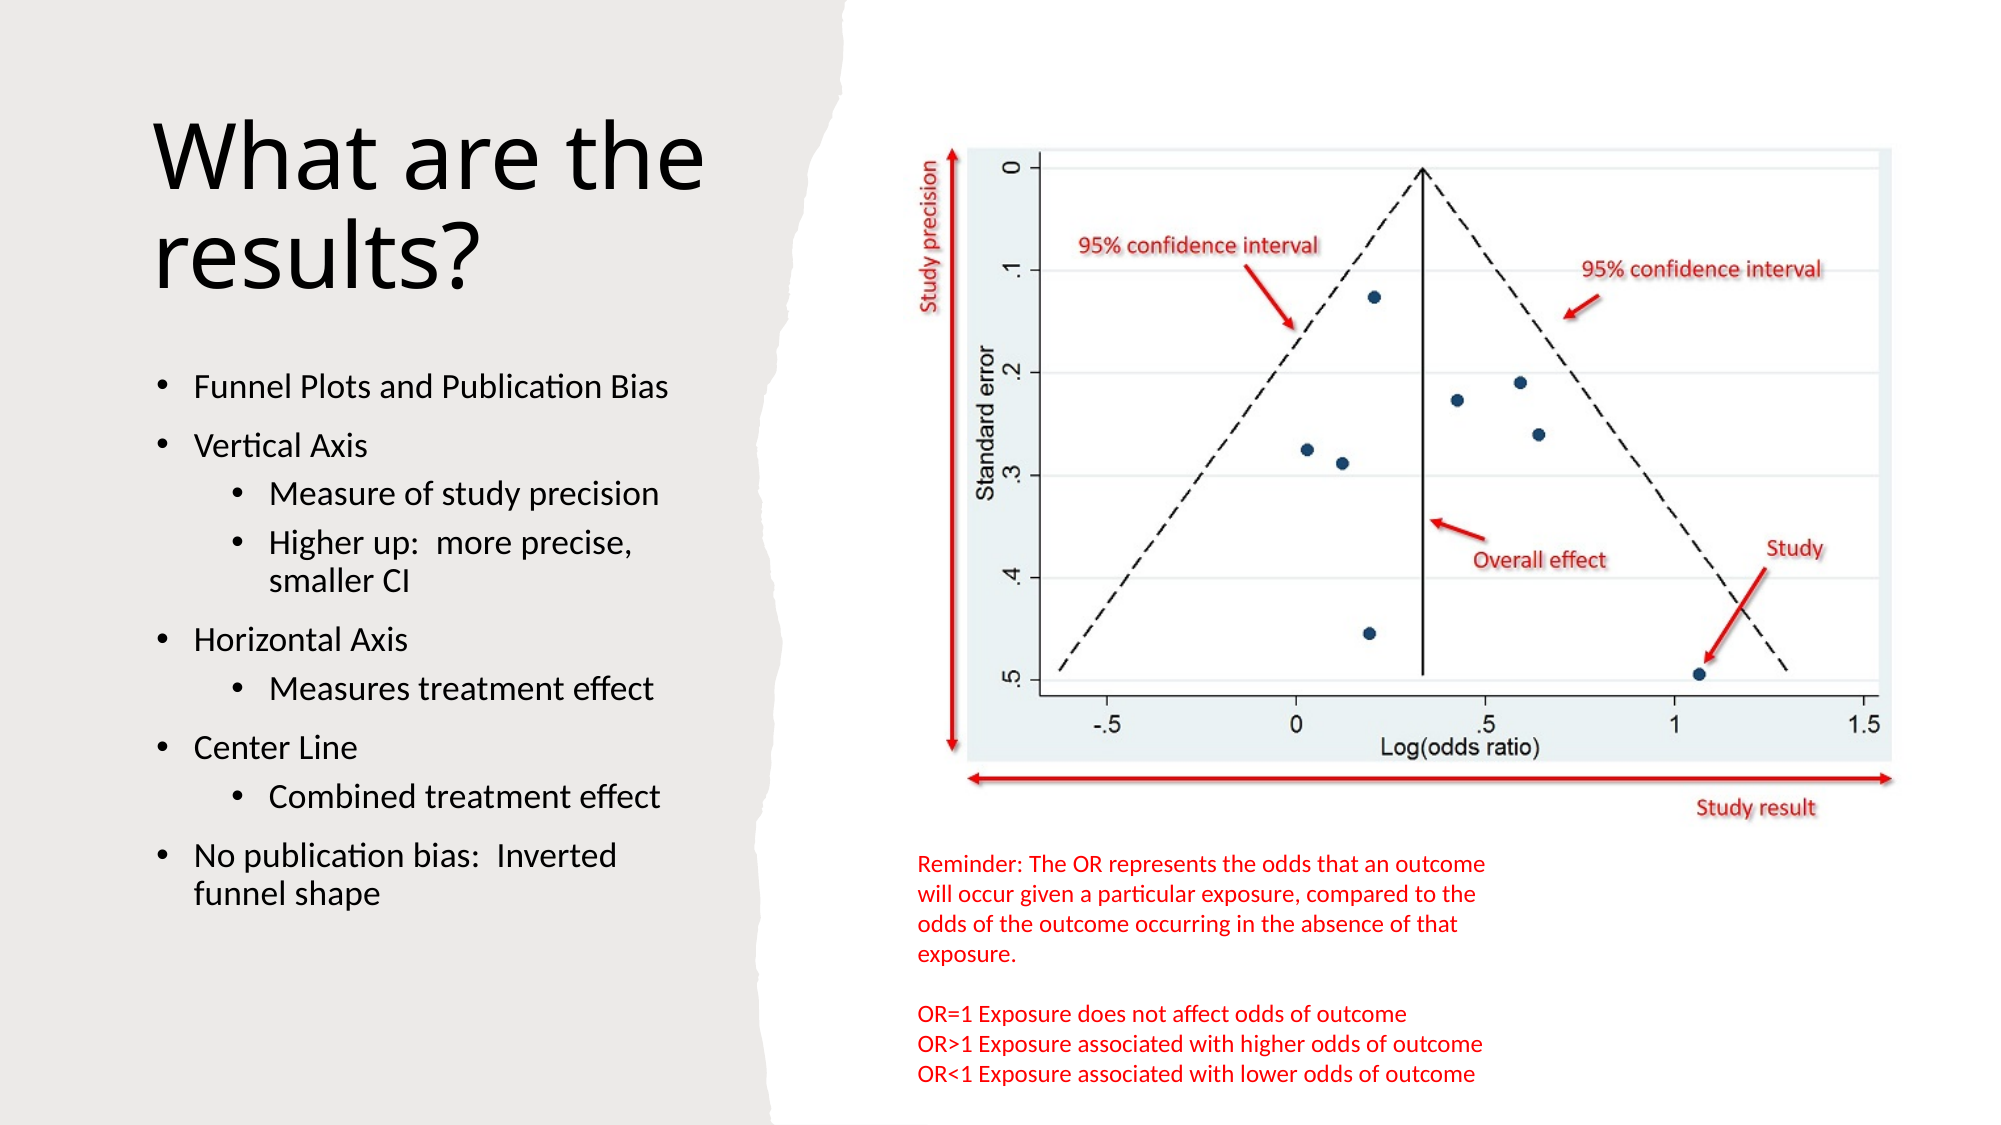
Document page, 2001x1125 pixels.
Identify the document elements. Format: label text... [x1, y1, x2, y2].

text_box [756, 0, 2000, 1125]
text_box Reminder: The OR represents the odds that an outcome will occur given a particular exposure, compared to the odds of the outcome occurring in the absence of that exposure. OR=1 Exposure does not affect odds of outcome OR>1 Exposure associated with higher odds of outcome OR<1 Exposure associated with lower odds of outcome [902, 840, 1518, 1125]
picture [903, 133, 1913, 845]
title What are the results? [137, 99, 751, 319]
text_box [0, 0, 902, 1125]
list Funnel Plots and Publication Bias Vertical Axis Measure of study precision Higher up: more precise, smaller CI Horizontal Axis Measures treatment effect Center Line Combined treatment effect No publication bias: Inverted funnel shape [141, 359, 704, 1002]
